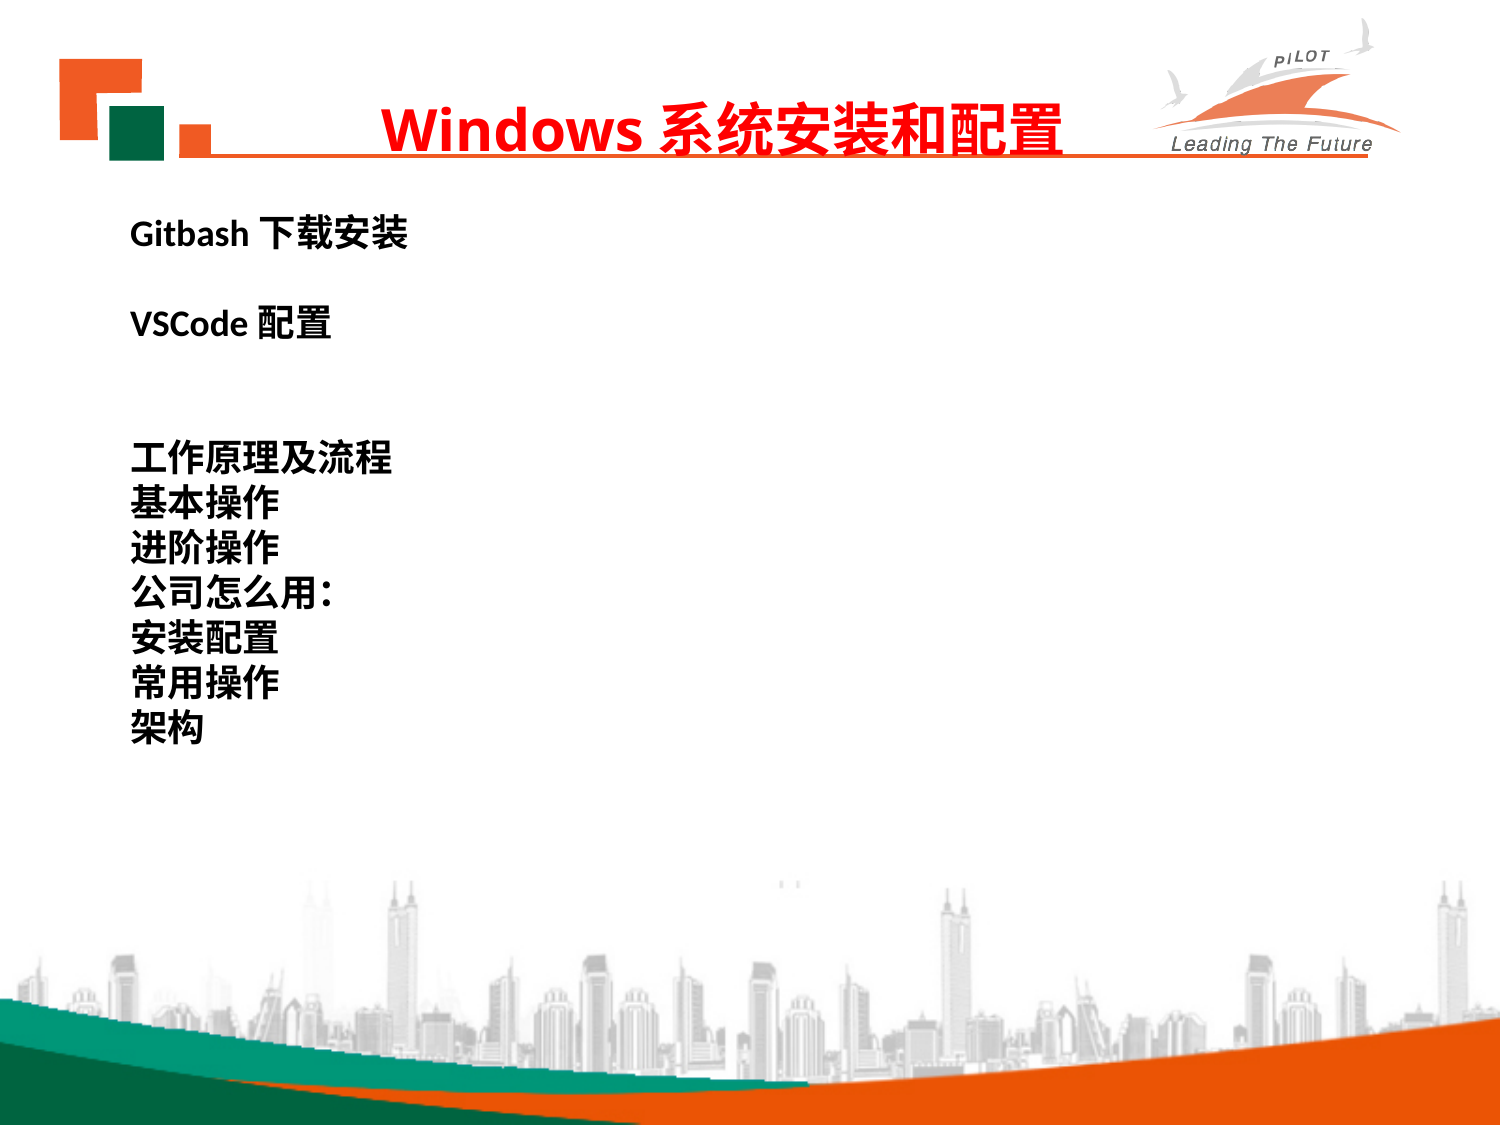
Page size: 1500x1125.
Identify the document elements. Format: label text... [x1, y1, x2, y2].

text_box Gitbash下载安装 VSCode配置 工作原理及流程 基本操作 进阶操作 公司怎么用： 安装配置 常用操作 架构 [122, 201, 417, 802]
picture [0, 0, 1500, 1125]
text_box Windows系统安装和配置 [54, 50, 1393, 170]
